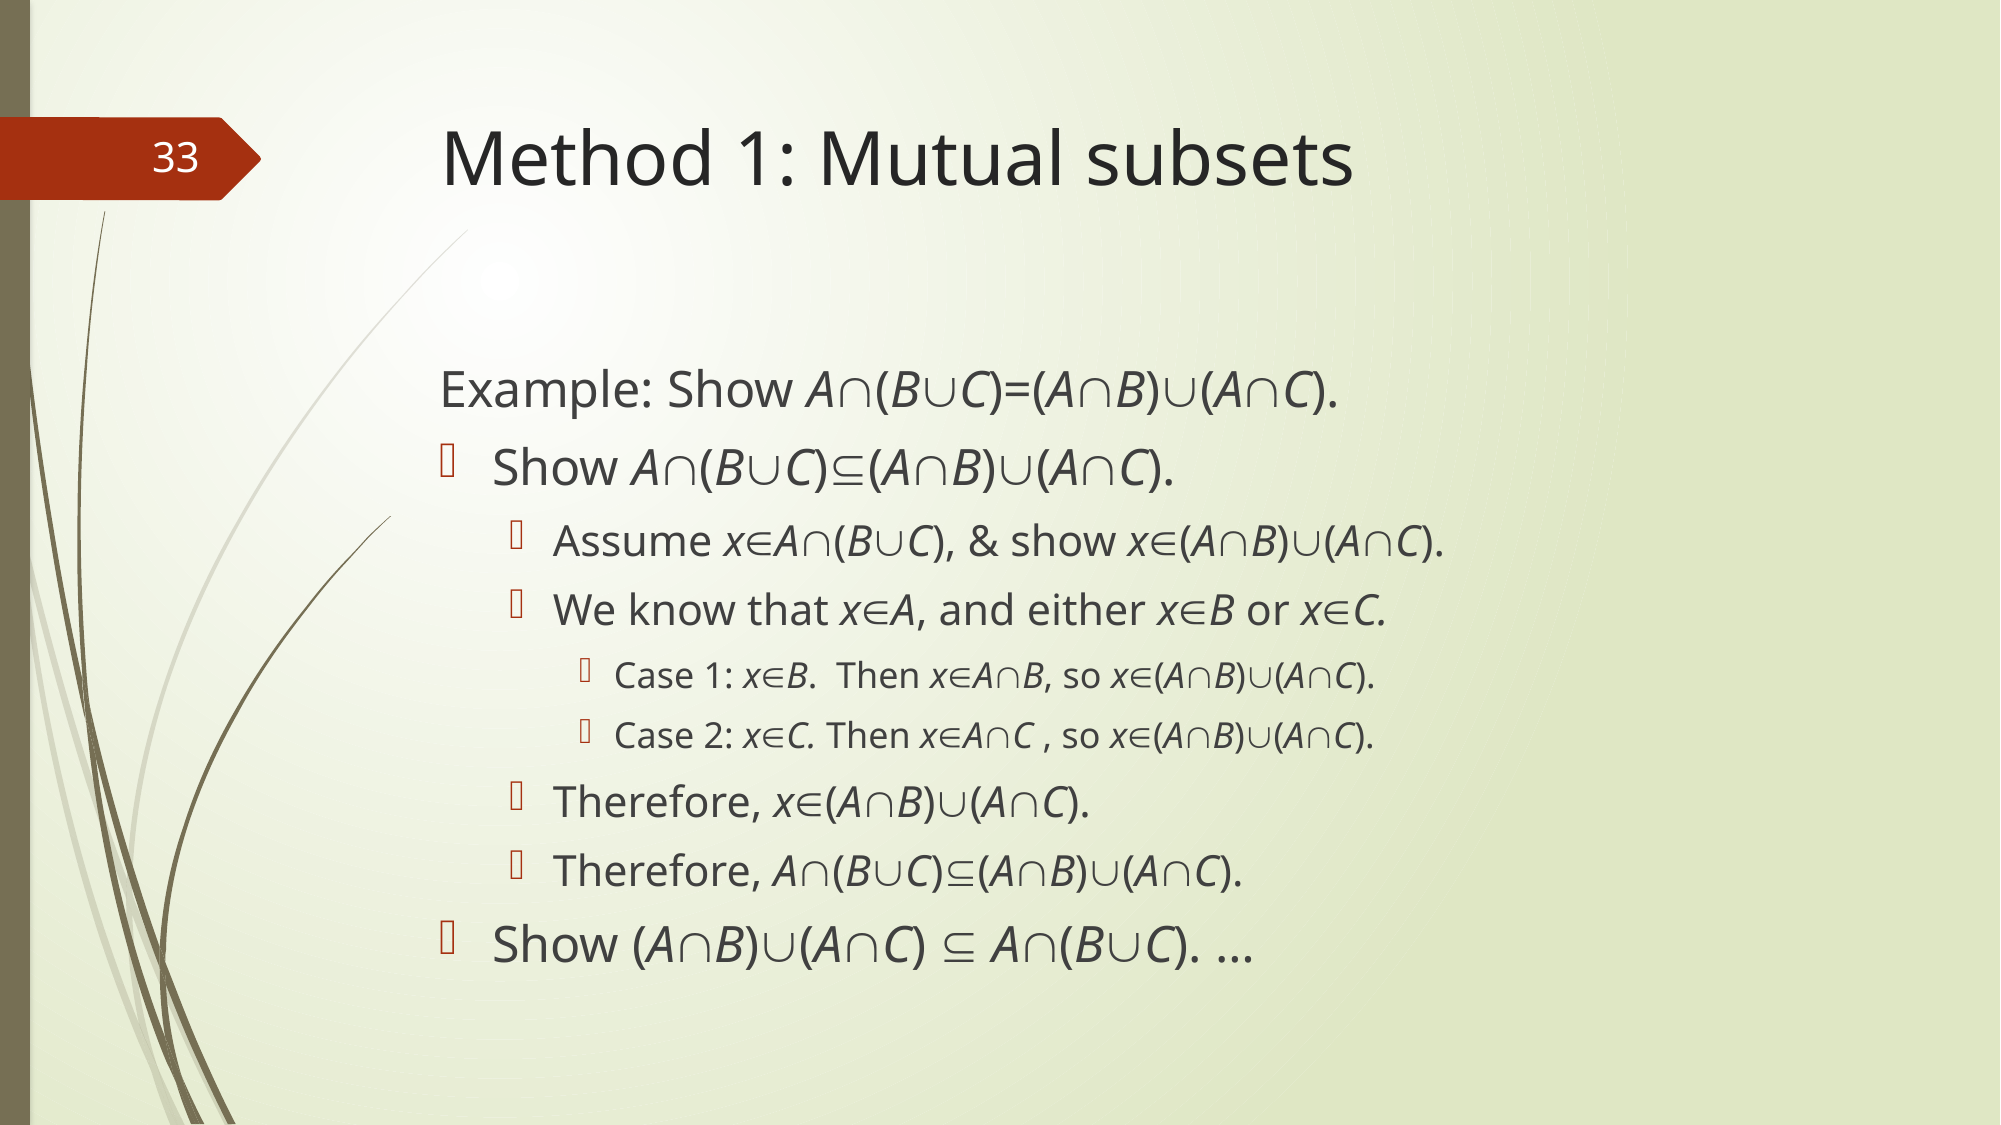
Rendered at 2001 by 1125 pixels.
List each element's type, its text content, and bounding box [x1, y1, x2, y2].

slide_number 33 [87, 129, 216, 190]
list Example: Show A(BC)=(AB)(AC). Show A(BC)(AB)(AC). Assume xA(BC), & show x(AB)(AC). We know that xA, and either xB or xC. Case 1: xB. Then xAB, so x(AB)(AC). Case 2: xC. Then xAC , so x(AB)(AC). Therefore, x(AB)(AC). Therefore, A(BC)(AB)(AC). Show (AB)(AC)  A(BC). … [424, 350, 1888, 988]
title Method 1: Mutual subsets [425, 102, 1888, 313]
